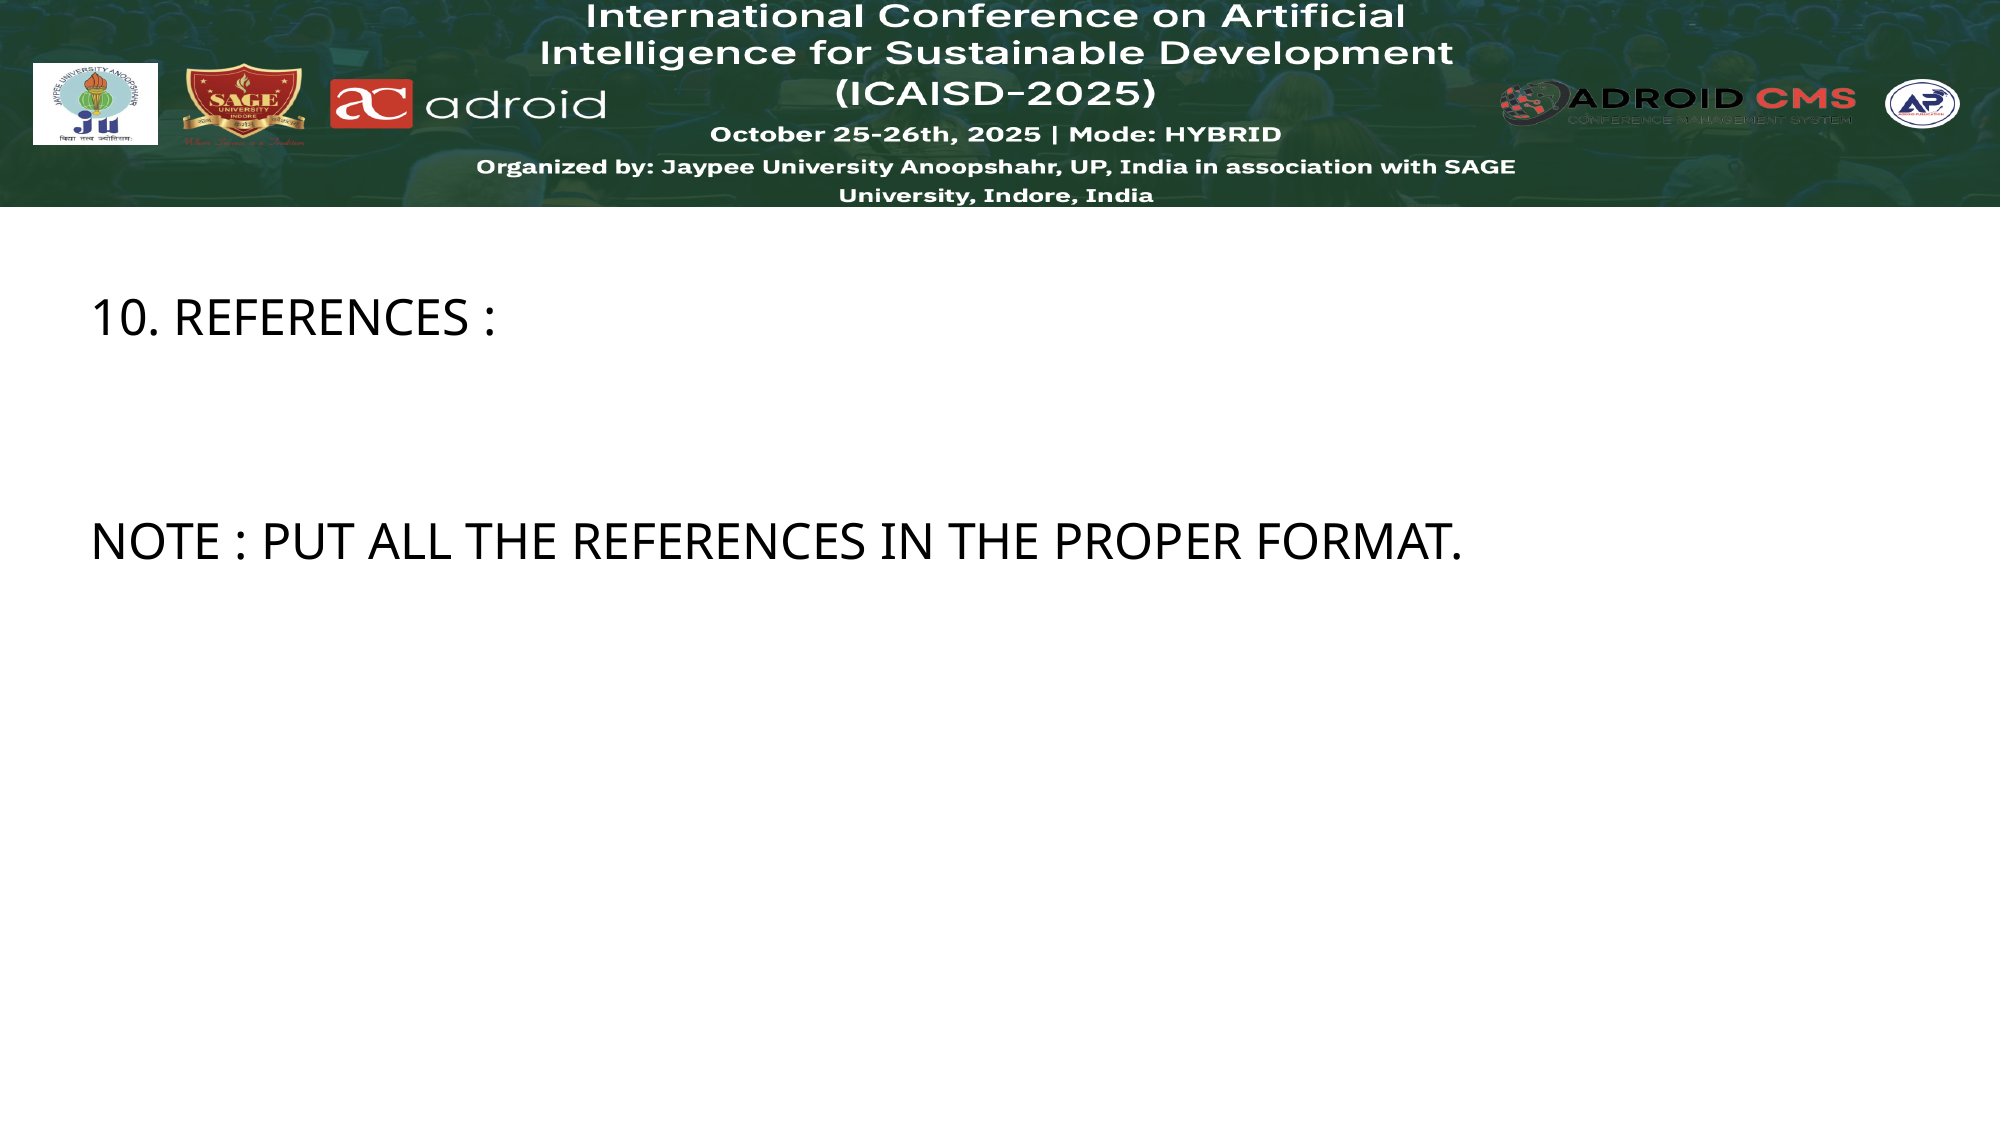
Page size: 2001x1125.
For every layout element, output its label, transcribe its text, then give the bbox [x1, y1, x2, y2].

subtitle 10. REFERENCES : NOTE : PUT ALL THE REFERENCES IN THE PROPER FORMAT. [75, 284, 1947, 1049]
picture [0, 0, 2000, 207]
